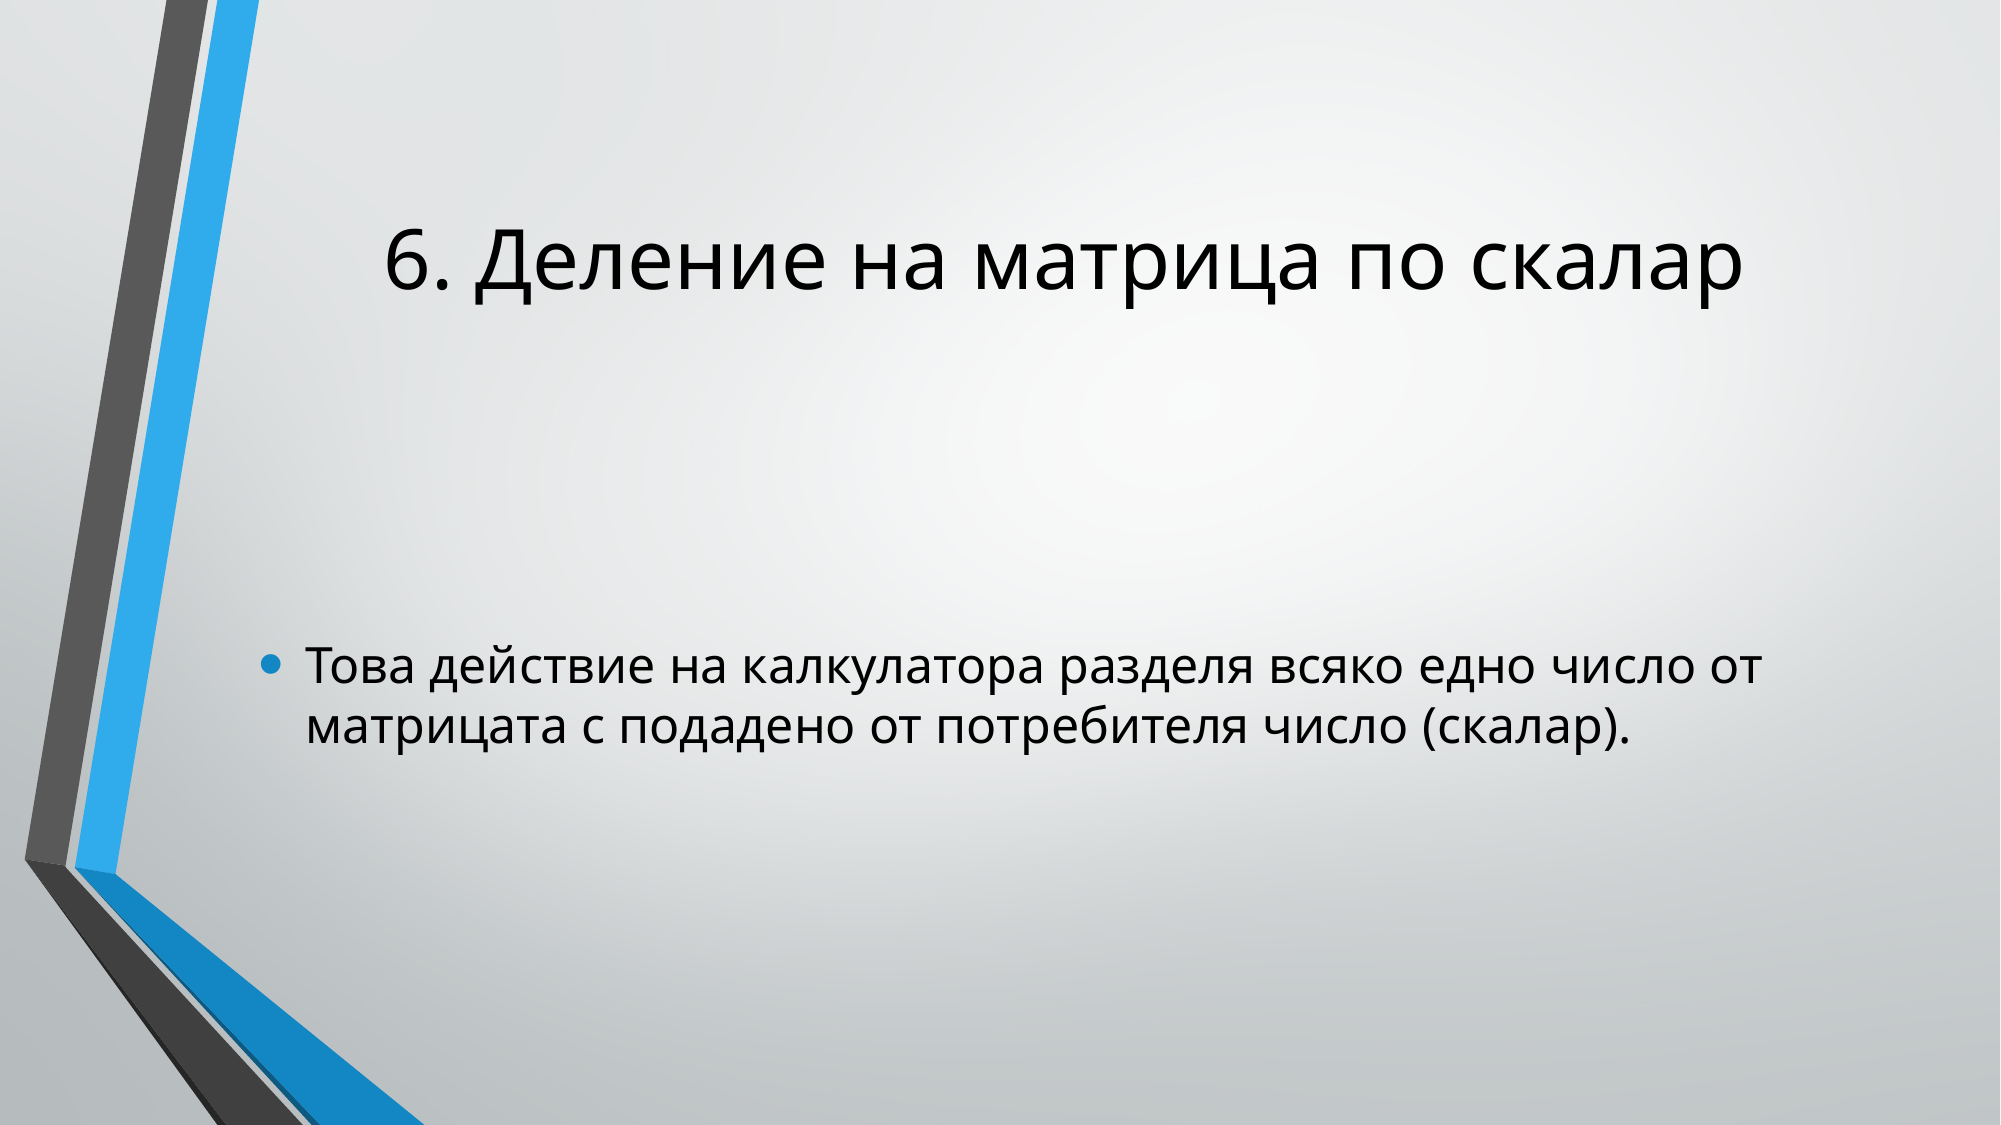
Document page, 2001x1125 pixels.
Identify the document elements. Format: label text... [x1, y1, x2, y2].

list Това действие на калкулатора разделя всяко едно число от матрицата с подадено от потребителя число (скалар). [243, 437, 1887, 950]
title 6. Деление на матрица по скалар [243, 112, 1887, 400]
